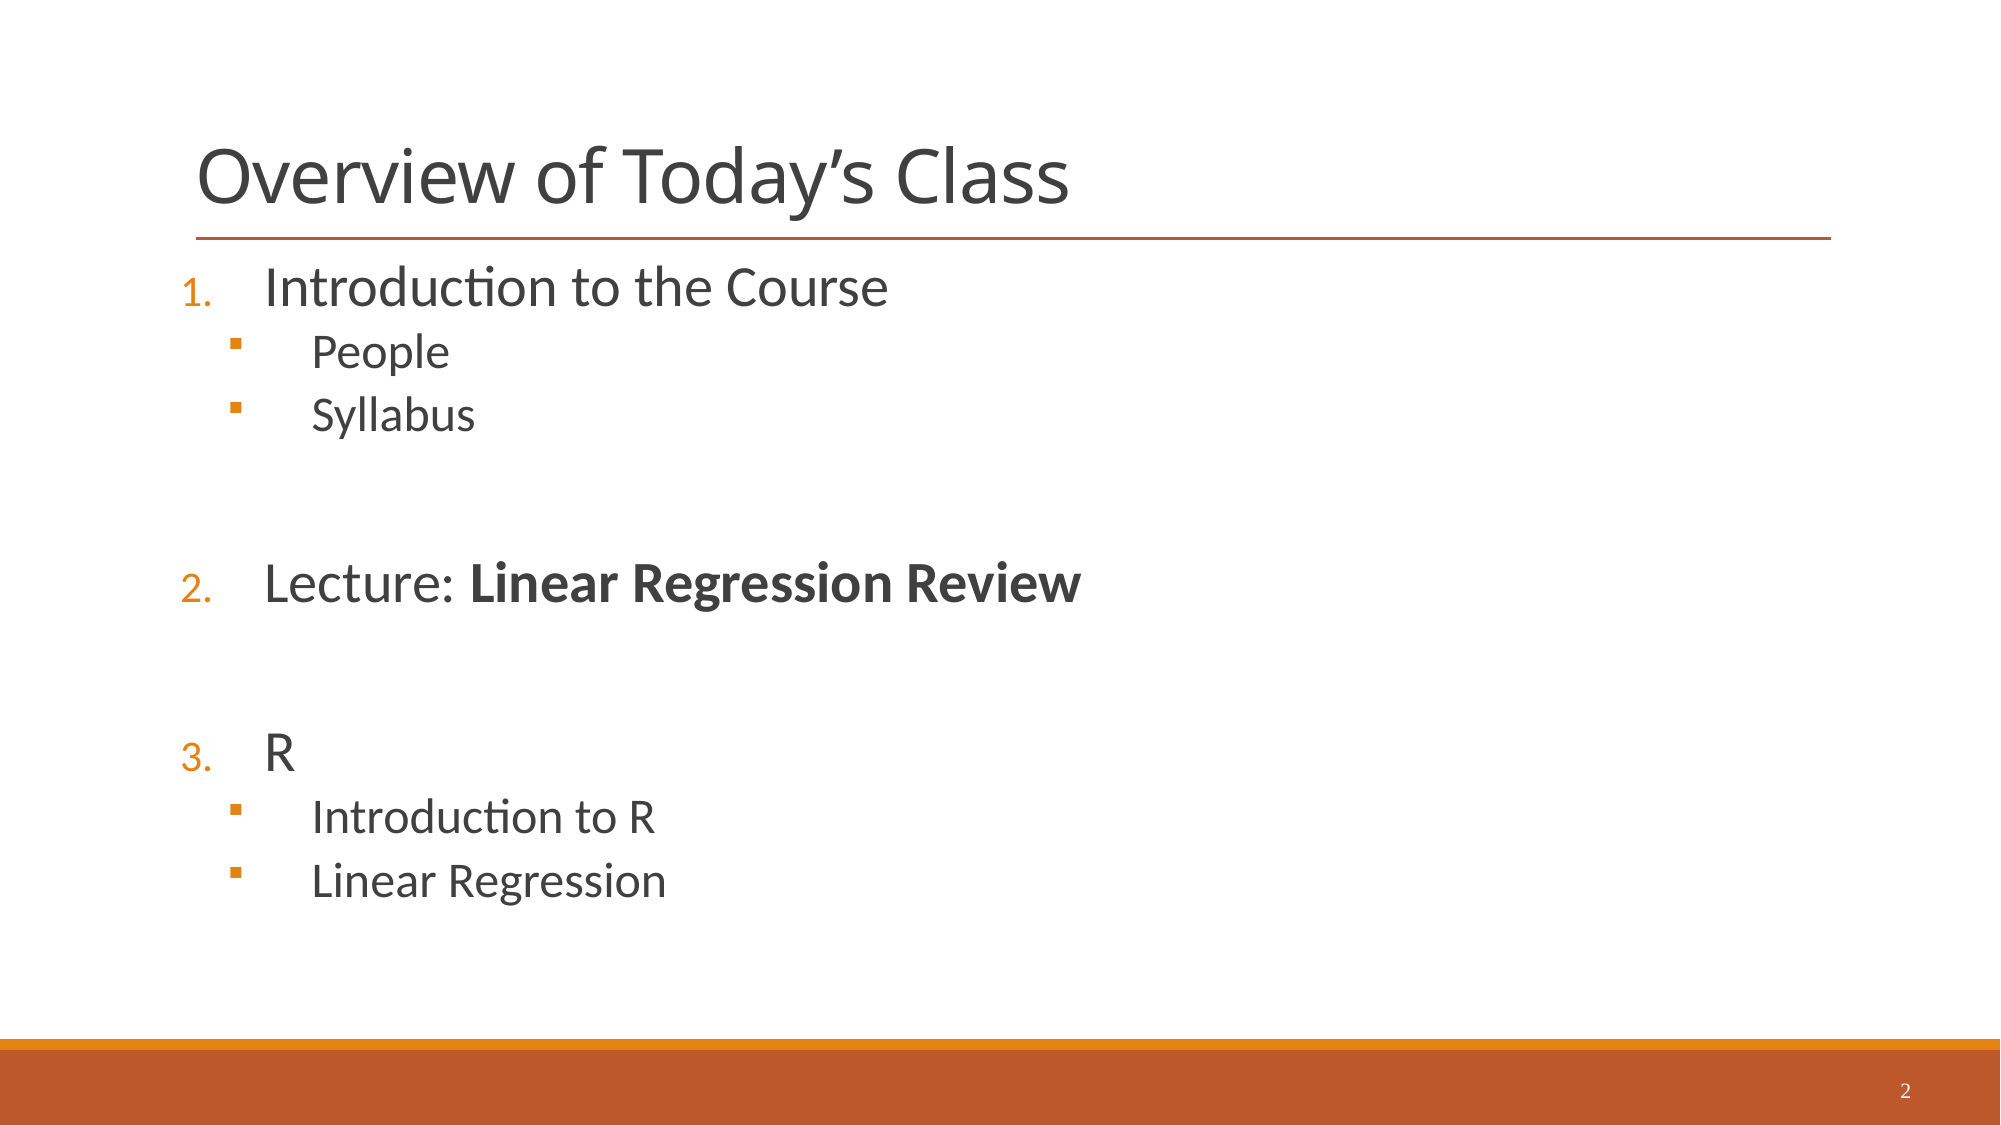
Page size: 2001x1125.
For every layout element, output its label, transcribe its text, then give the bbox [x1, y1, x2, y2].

list Introduction to the Course People Syllabus Lecture: Linear Regression Review R Introduction to R Linear Regression [180, 248, 1830, 1008]
title Overview of Today’s Class [180, 47, 1830, 227]
slide_number 2 [1711, 1059, 1927, 1120]
